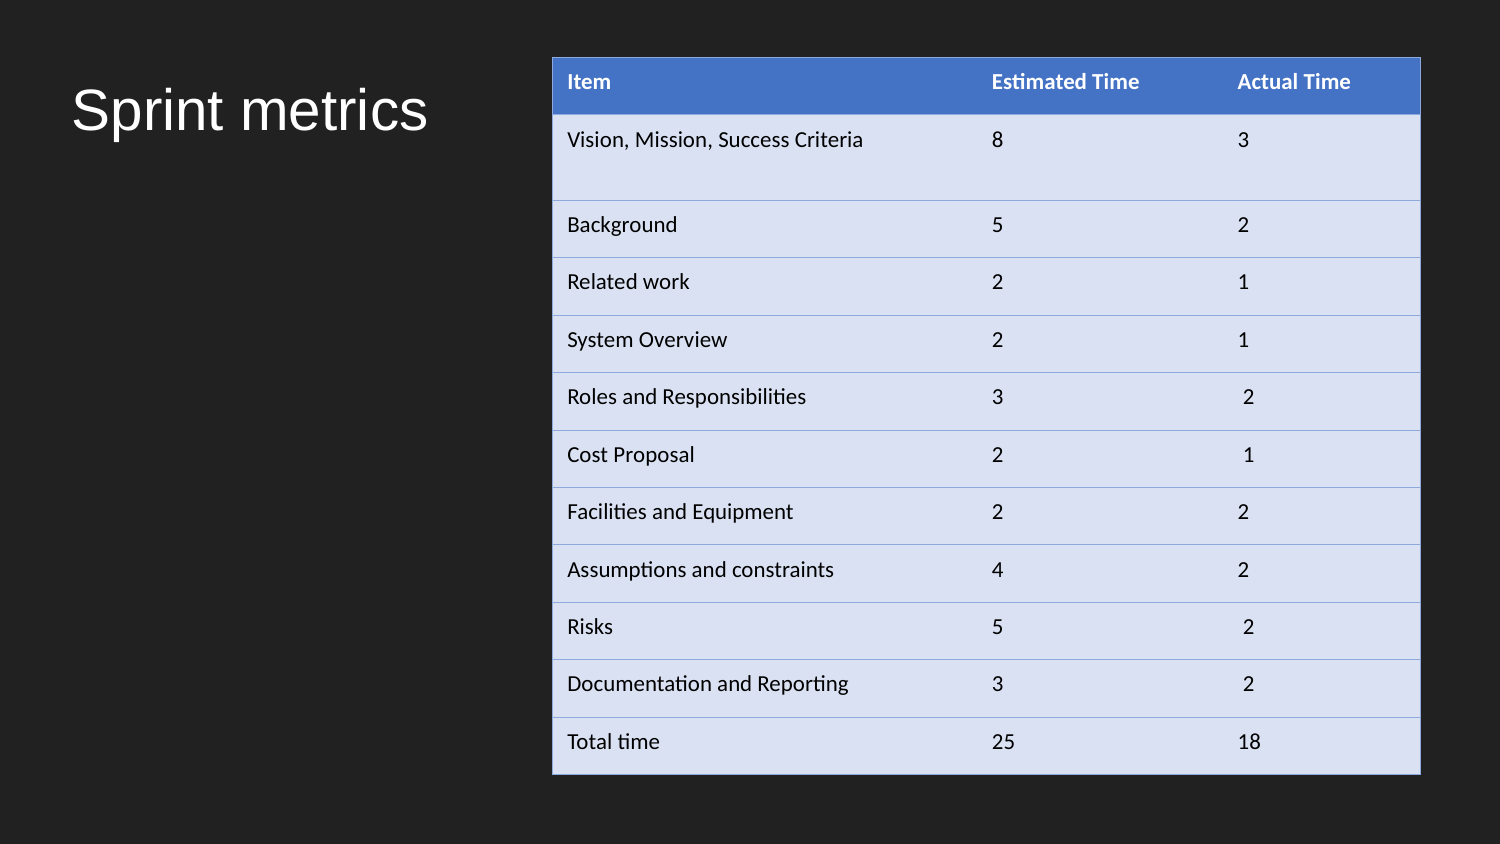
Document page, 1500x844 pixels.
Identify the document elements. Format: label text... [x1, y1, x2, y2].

table_cell 5 [977, 201, 1223, 257]
table_cell System Overview [553, 316, 977, 372]
table_cell Total time [553, 718, 977, 774]
table_cell 2 [1223, 660, 1420, 717]
table_header Item [553, 58, 977, 114]
table_cell 3 [977, 660, 1223, 717]
table_cell 2 [977, 316, 1223, 372]
table_cell Related work [553, 258, 977, 315]
table_cell Background [553, 201, 977, 257]
table_header Actual Time [1223, 58, 1420, 114]
table_cell 2 [1223, 603, 1420, 659]
table_cell 1 [1223, 316, 1420, 372]
table_cell 2 [977, 258, 1223, 315]
table_cell 18 [1223, 718, 1420, 774]
table_cell 8 [977, 115, 1223, 200]
table_cell Assumptions and constraints [553, 545, 977, 602]
title Sprint metrics [56, 57, 447, 152]
table_cell Documentation and Reporting [553, 660, 977, 717]
table_header Estimated Time [977, 58, 1223, 114]
table_cell 1 [1223, 258, 1420, 315]
table_cell Risks [553, 603, 977, 659]
table_cell 25 [977, 718, 1223, 774]
table_cell Vision, Mission, Success Criteria [553, 115, 977, 200]
table_cell Cost Proposal [553, 431, 977, 487]
table_cell 1 [1223, 431, 1420, 487]
table_cell 2 [1223, 373, 1420, 430]
table_cell 2 [977, 431, 1223, 487]
table_cell Roles and Responsibilities [553, 373, 977, 430]
table_cell 2 [1223, 545, 1420, 602]
table_cell 2 [977, 488, 1223, 544]
table_cell 5 [977, 603, 1223, 659]
table_cell 3 [977, 373, 1223, 430]
table_cell 2 [1223, 488, 1420, 544]
table_cell Facilities and Equipment [553, 488, 977, 544]
table_cell 3 [1223, 115, 1420, 200]
table_cell 2 [1223, 201, 1420, 257]
table_cell 4 [977, 545, 1223, 602]
